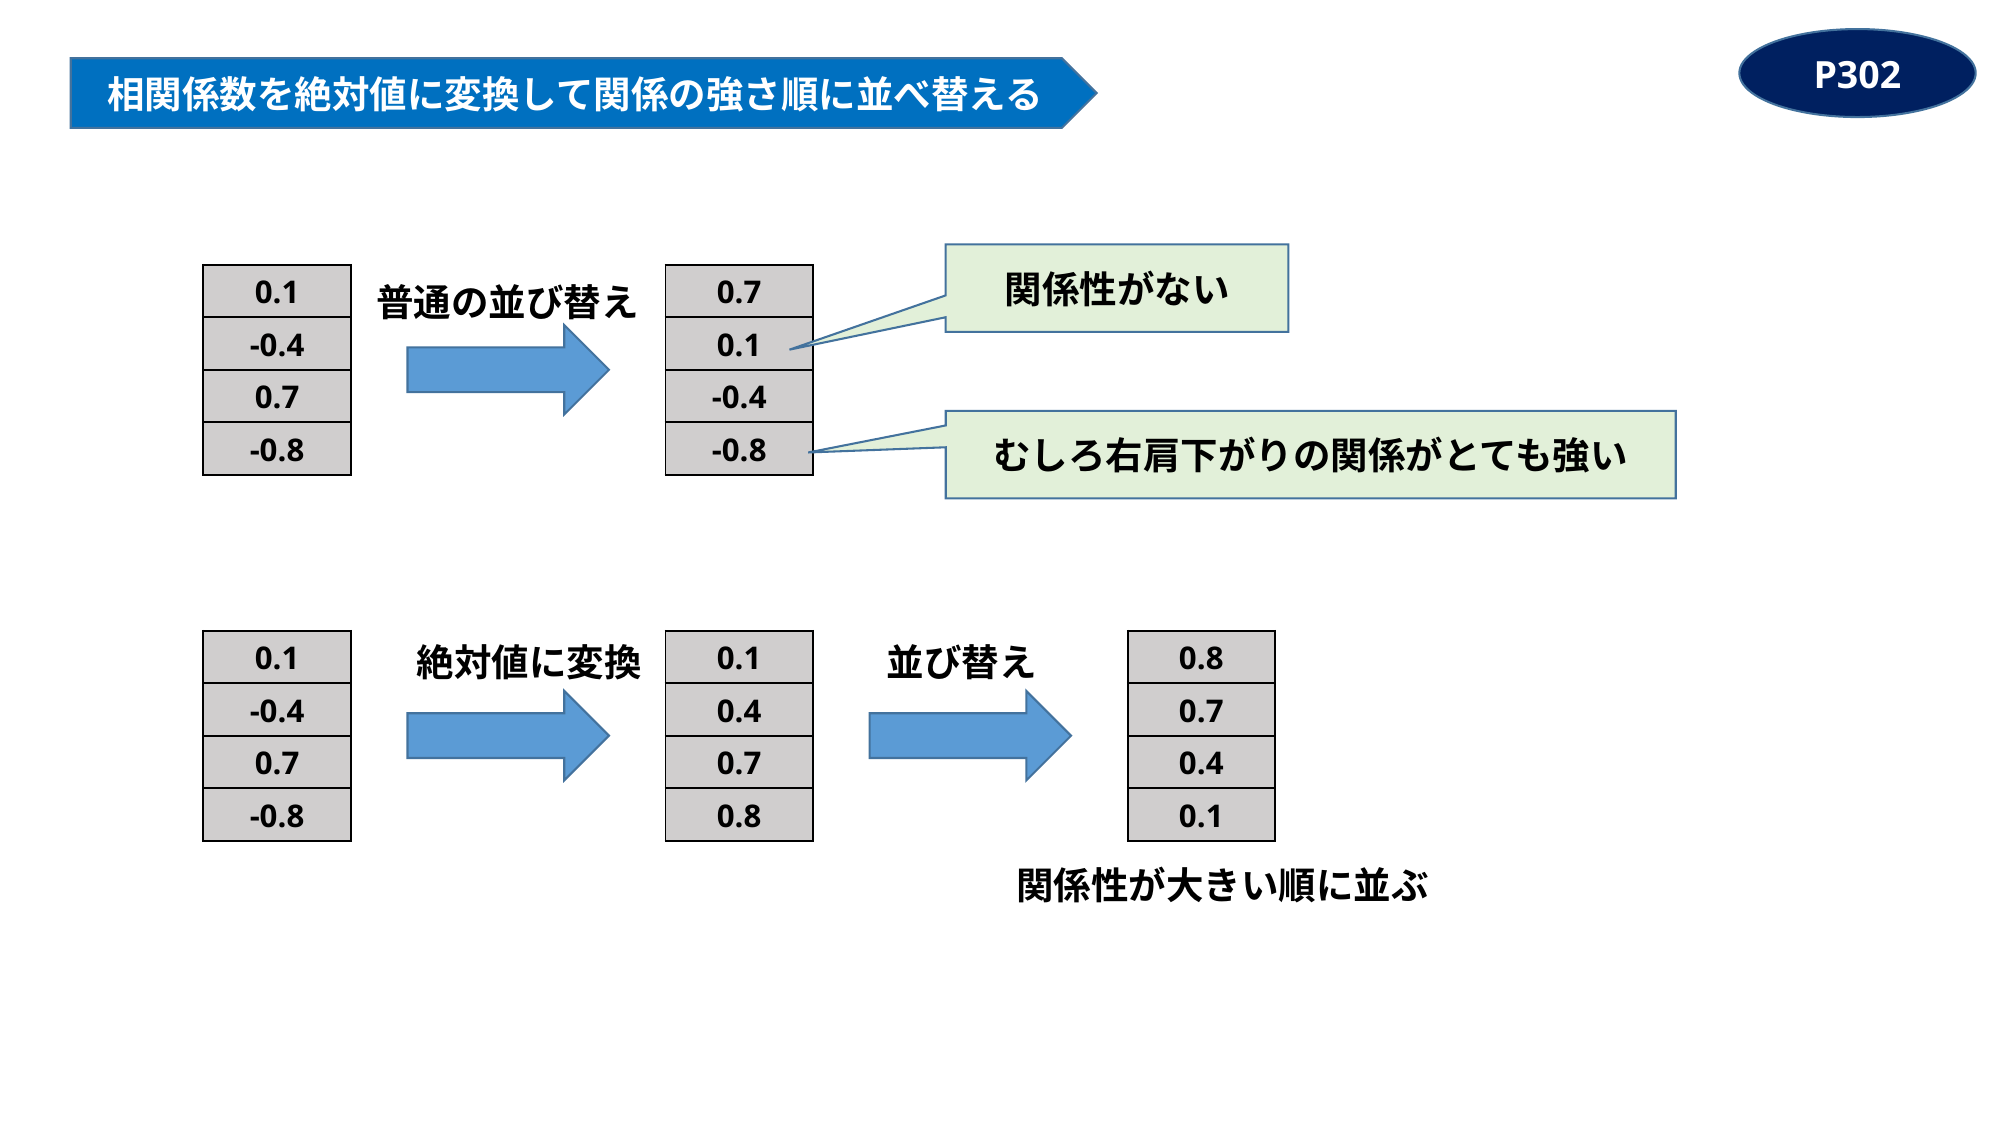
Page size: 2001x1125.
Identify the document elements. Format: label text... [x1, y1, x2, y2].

table_header 0.1 [204, 632, 350, 682]
table_cell -0.8 [204, 789, 350, 840]
table_cell 0.1 [666, 318, 812, 369]
text_box [406, 331, 611, 417]
text_box P302 [1738, 28, 1977, 119]
text_box 関係性がない [789, 243, 1290, 351]
table_header 0.1 [801, 632, 812, 682]
text_box [406, 692, 611, 783]
table_cell 0.7 [204, 737, 350, 787]
table_cell 0.4 [666, 684, 812, 735]
text_box 並び替え [871, 631, 1271, 692]
text_box むしろ右肩下がりの関係がとても強い [808, 409, 1677, 500]
text_box 相関係数を絶対値に変換して関係の強さ順に並べ替える [69, 57, 1099, 129]
text_box [868, 692, 1073, 783]
table_cell 0.7 [1129, 684, 1274, 735]
text_box 絶対値に変換 [402, 631, 801, 692]
table_cell 0.7 [204, 371, 350, 421]
table_cell -0.4 [204, 318, 350, 369]
table_header 0.1 [204, 266, 350, 316]
table_cell 0.7 [666, 737, 812, 787]
text_box 関係性が大きい順に並ぶ [1001, 854, 1676, 915]
text_box 普通の並び替え [361, 271, 760, 331]
table_cell -0.8 [666, 423, 812, 474]
table_cell 0.8 [666, 789, 812, 840]
table_cell -0.8 [204, 423, 350, 474]
table_cell 0.4 [1129, 737, 1274, 787]
table_cell -0.4 [666, 371, 812, 421]
table_header 0.7 [666, 266, 812, 316]
table_cell 0.1 [1129, 789, 1274, 840]
table_cell -0.4 [204, 684, 350, 735]
